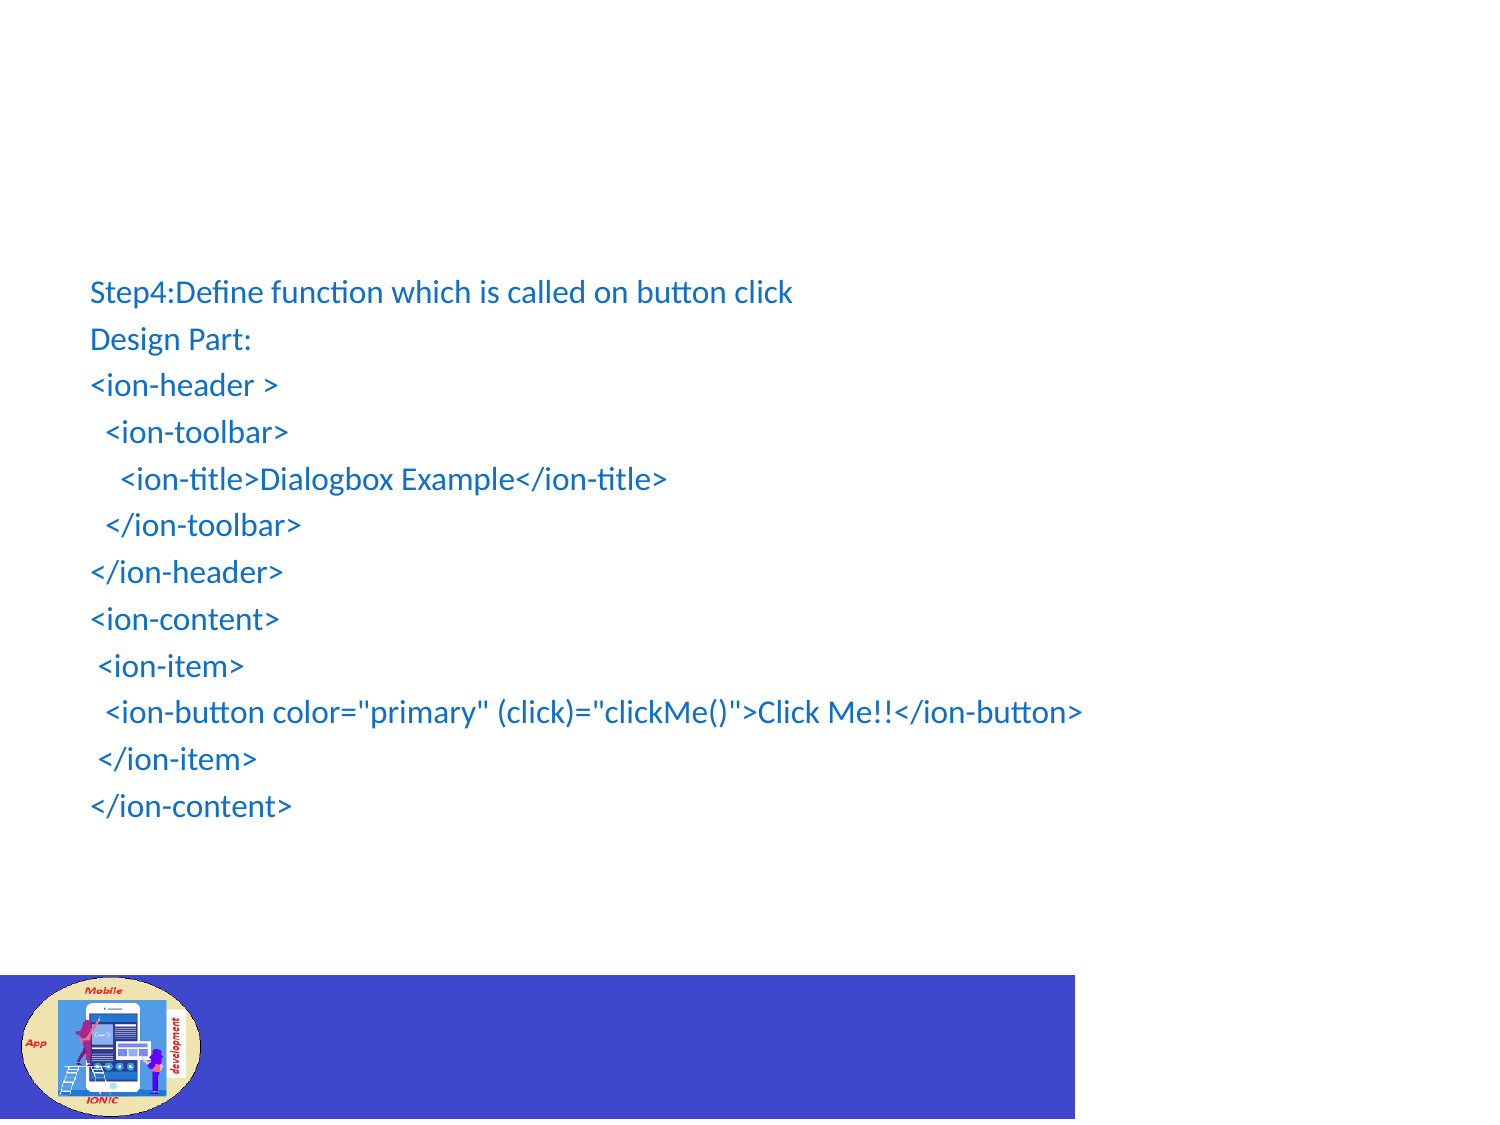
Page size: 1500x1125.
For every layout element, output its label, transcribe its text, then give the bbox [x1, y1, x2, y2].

list Step4:Define function which is called on button click Design Part: <ion-header > <ion-toolbar> <ion-title>Dialogbox Example</ion-title> </ion-toolbar> </ion-header> <ion-content> <ion-item> <ion-button color="primary" (click)="clickMe()">Click Me!!</ion-button> </ion-item> </ion-content> [75, 262, 1425, 838]
picture [0, 975, 1075, 1119]
